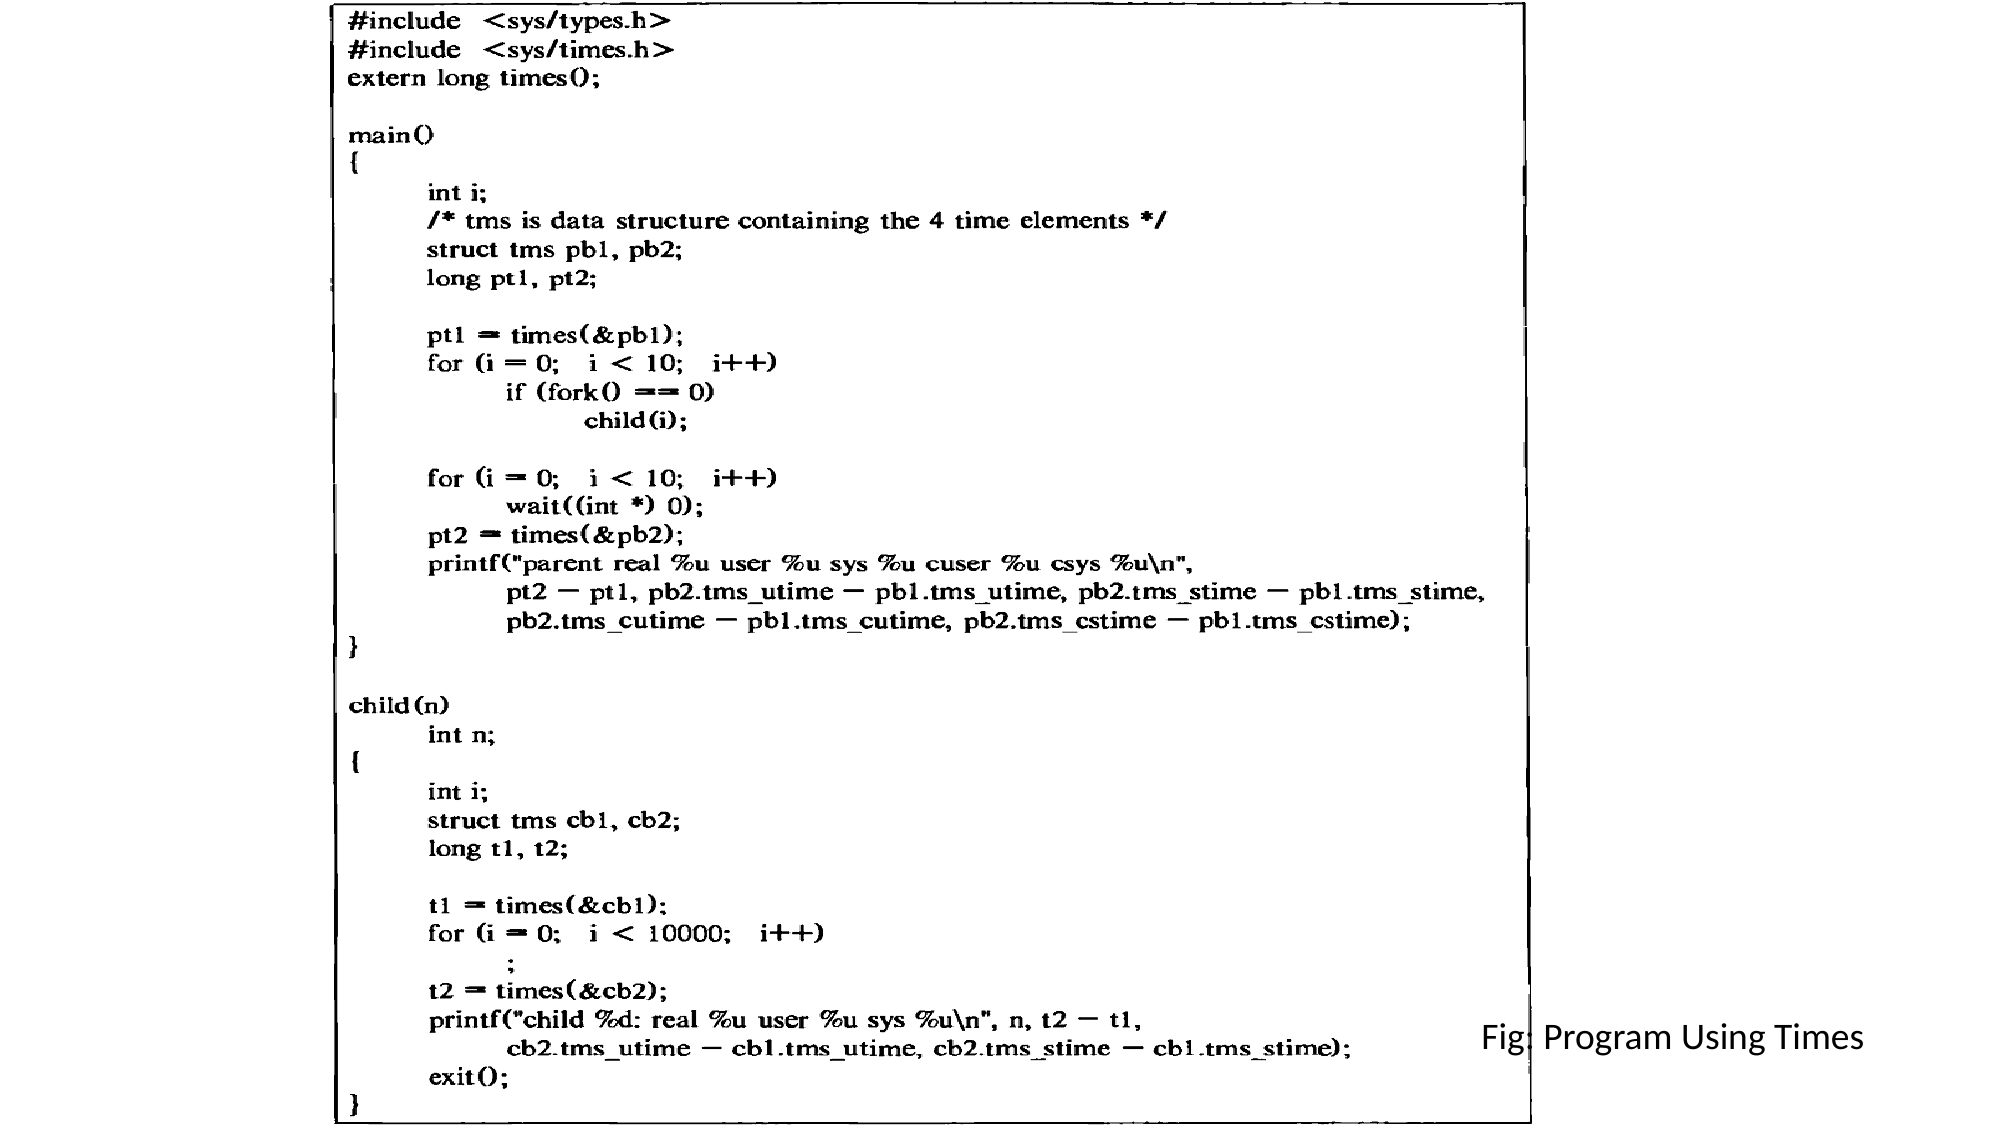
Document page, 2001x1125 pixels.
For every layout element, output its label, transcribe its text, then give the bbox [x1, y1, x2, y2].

picture [326, 0, 1535, 1125]
text_box Fig: Program Using Times [1535, 1004, 1940, 1065]
